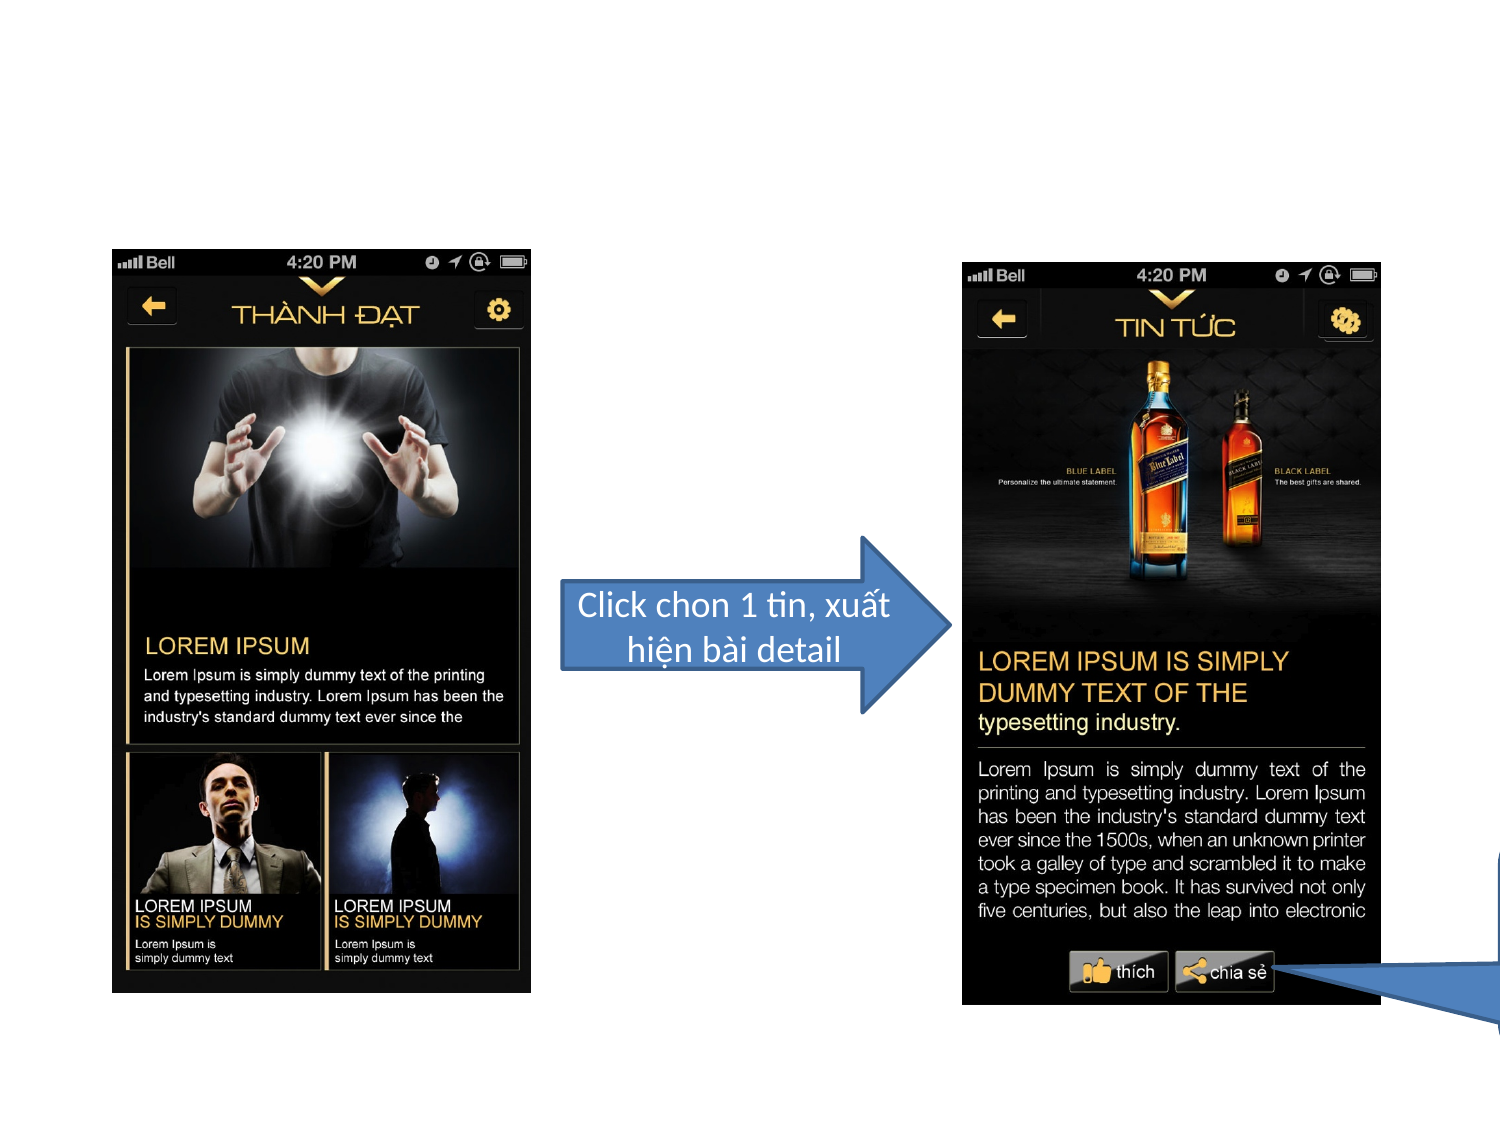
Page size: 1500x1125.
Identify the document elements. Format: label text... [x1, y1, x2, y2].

text_box Click chon 1 tin, xuất hiện bài detail [560, 535, 953, 715]
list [112, 249, 531, 993]
text_box Có chức năng yeu thich va chia se len FB [1386, 851, 1500, 1036]
picture [962, 262, 1381, 1006]
